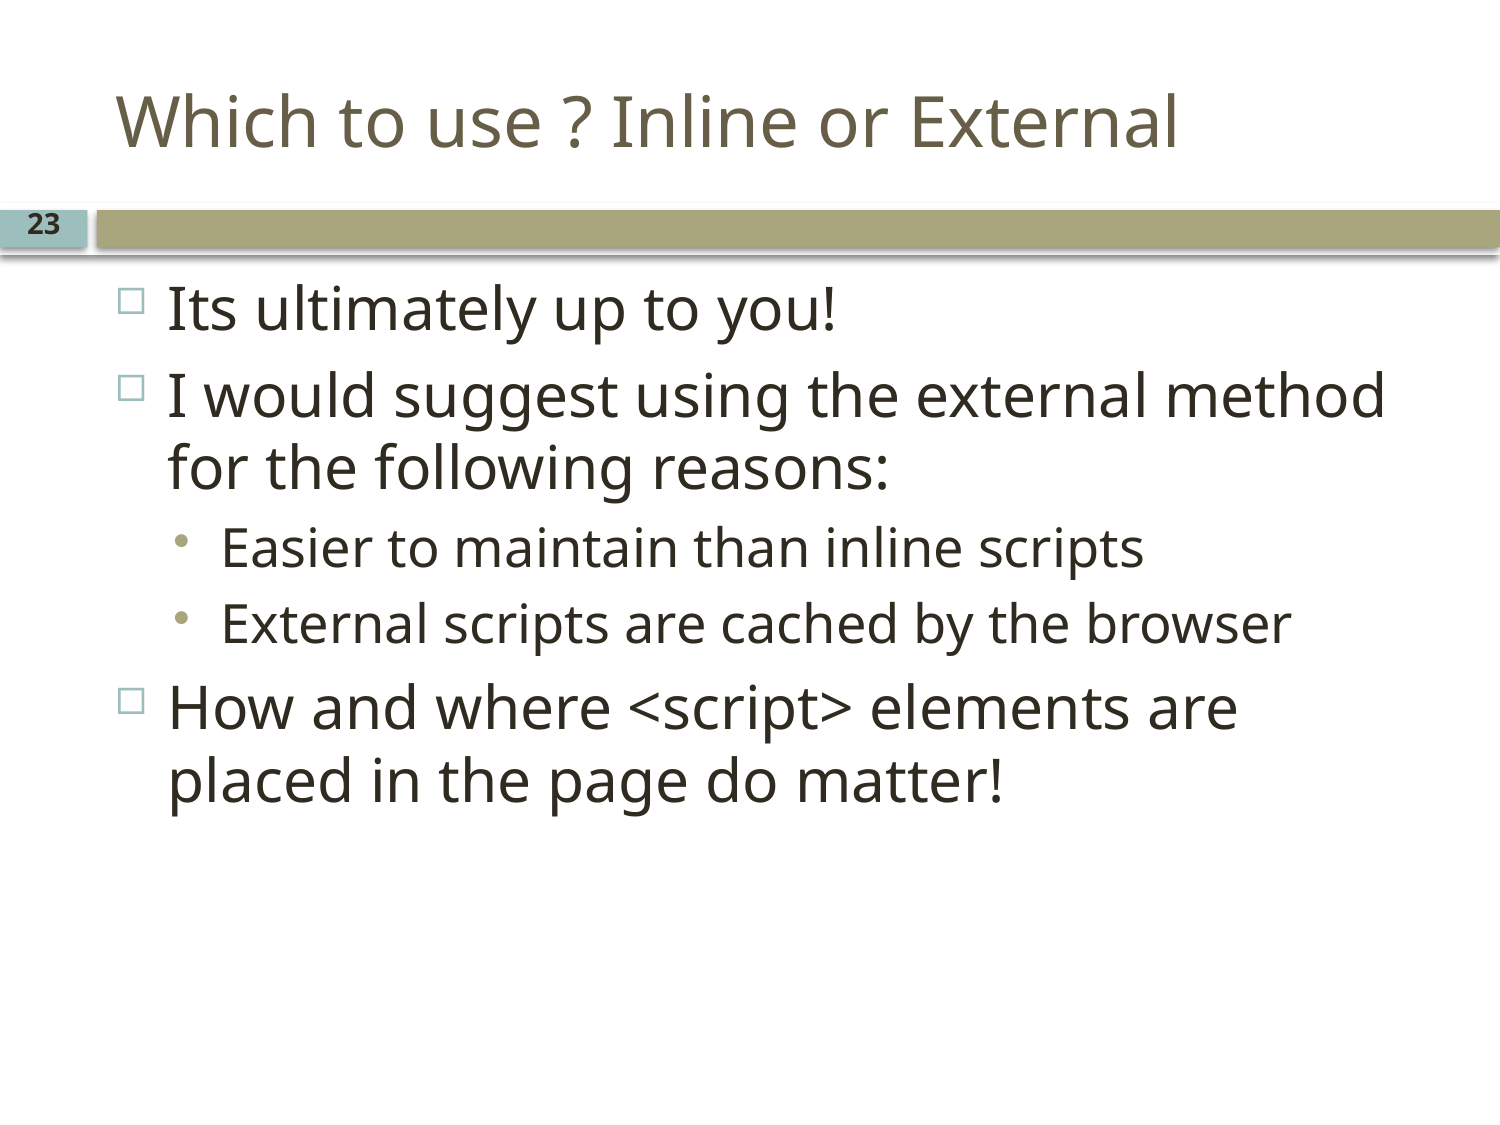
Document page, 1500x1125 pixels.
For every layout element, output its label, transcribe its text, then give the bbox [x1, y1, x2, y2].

list Its ultimately up to you! I would suggest using the external method for the following reasons: Easier to maintain than inline scripts External scripts are cached by the browser How and where <script> elements are placed in the page do matter! [100, 262, 1438, 1000]
title Which to use ? Inline or External [100, 37, 1438, 200]
slide_number 23 [0, 196, 88, 255]
